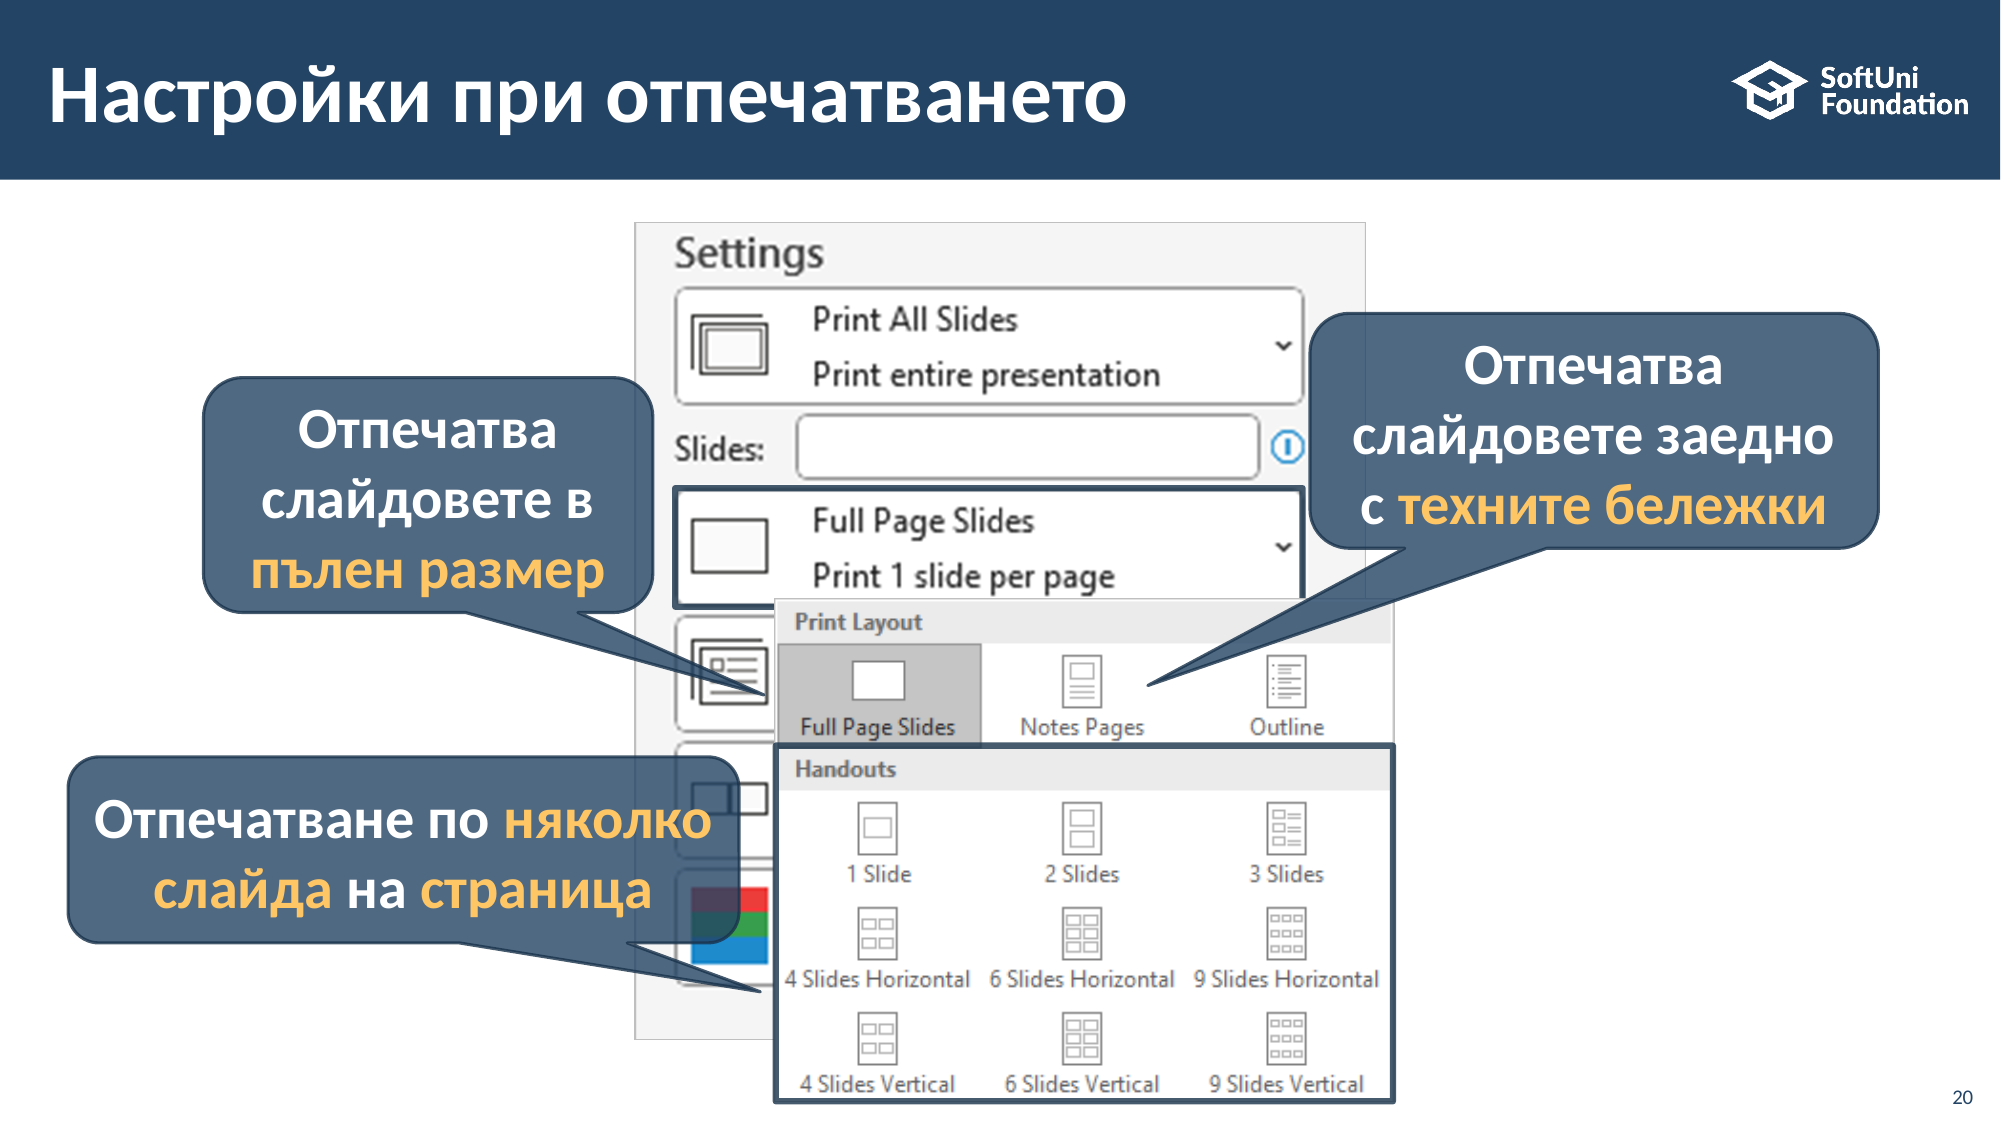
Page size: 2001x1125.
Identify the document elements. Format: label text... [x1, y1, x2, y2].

picture [1731, 60, 1968, 120]
text_box Отпечатване по няколко слайда на страница [65, 754, 629, 973]
slide_number 20 [1927, 1067, 1989, 1117]
picture [634, 222, 1395, 1102]
title Настройки при отпечатването [31, 16, 1716, 162]
text_box Отпечатва слайдовете в пълен размер [201, 375, 629, 660]
text_box Отпечатва слайдовете заедно с техните бележки [1369, 311, 1881, 602]
